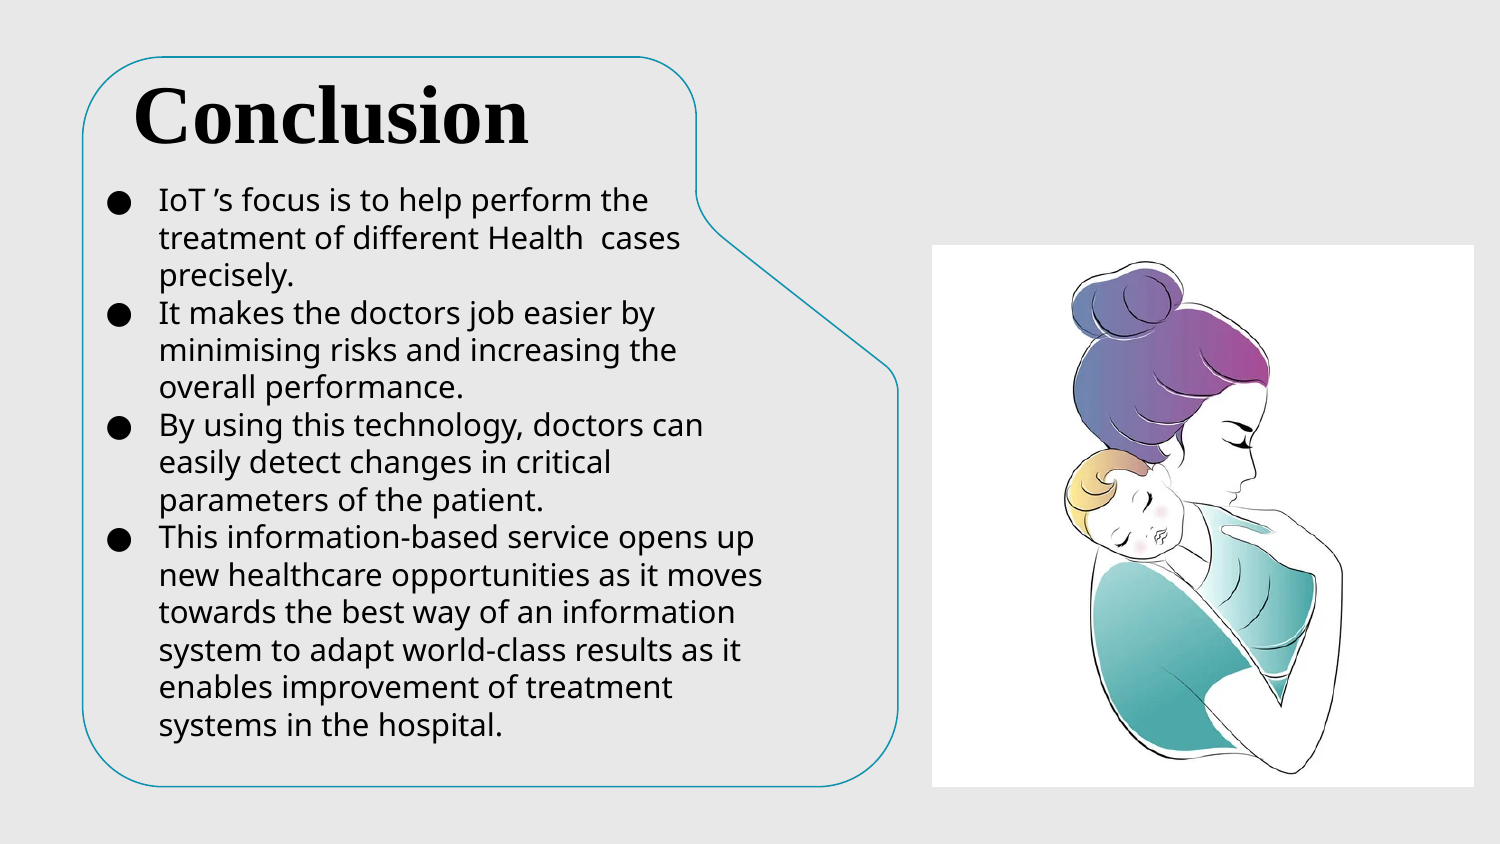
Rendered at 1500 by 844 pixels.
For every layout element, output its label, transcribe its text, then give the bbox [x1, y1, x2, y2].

picture [932, 244, 1474, 787]
text_box [82, 72, 898, 787]
subtitle IoT ’s focus is to help perform the treatment of different Health cases precisely. It makes the doctors job easier by minimising risks and increasing the overall performance. By using this technology, doctors can easily detect changes in critical parameters of the patient. This information-based service opens up new healthcare opportunities as it moves towards the best way of an information system to adapt world-class results as it enables improvement of treatment systems in the hospital. [68, 386, 779, 574]
title Conclusion [116, 0, 789, 246]
